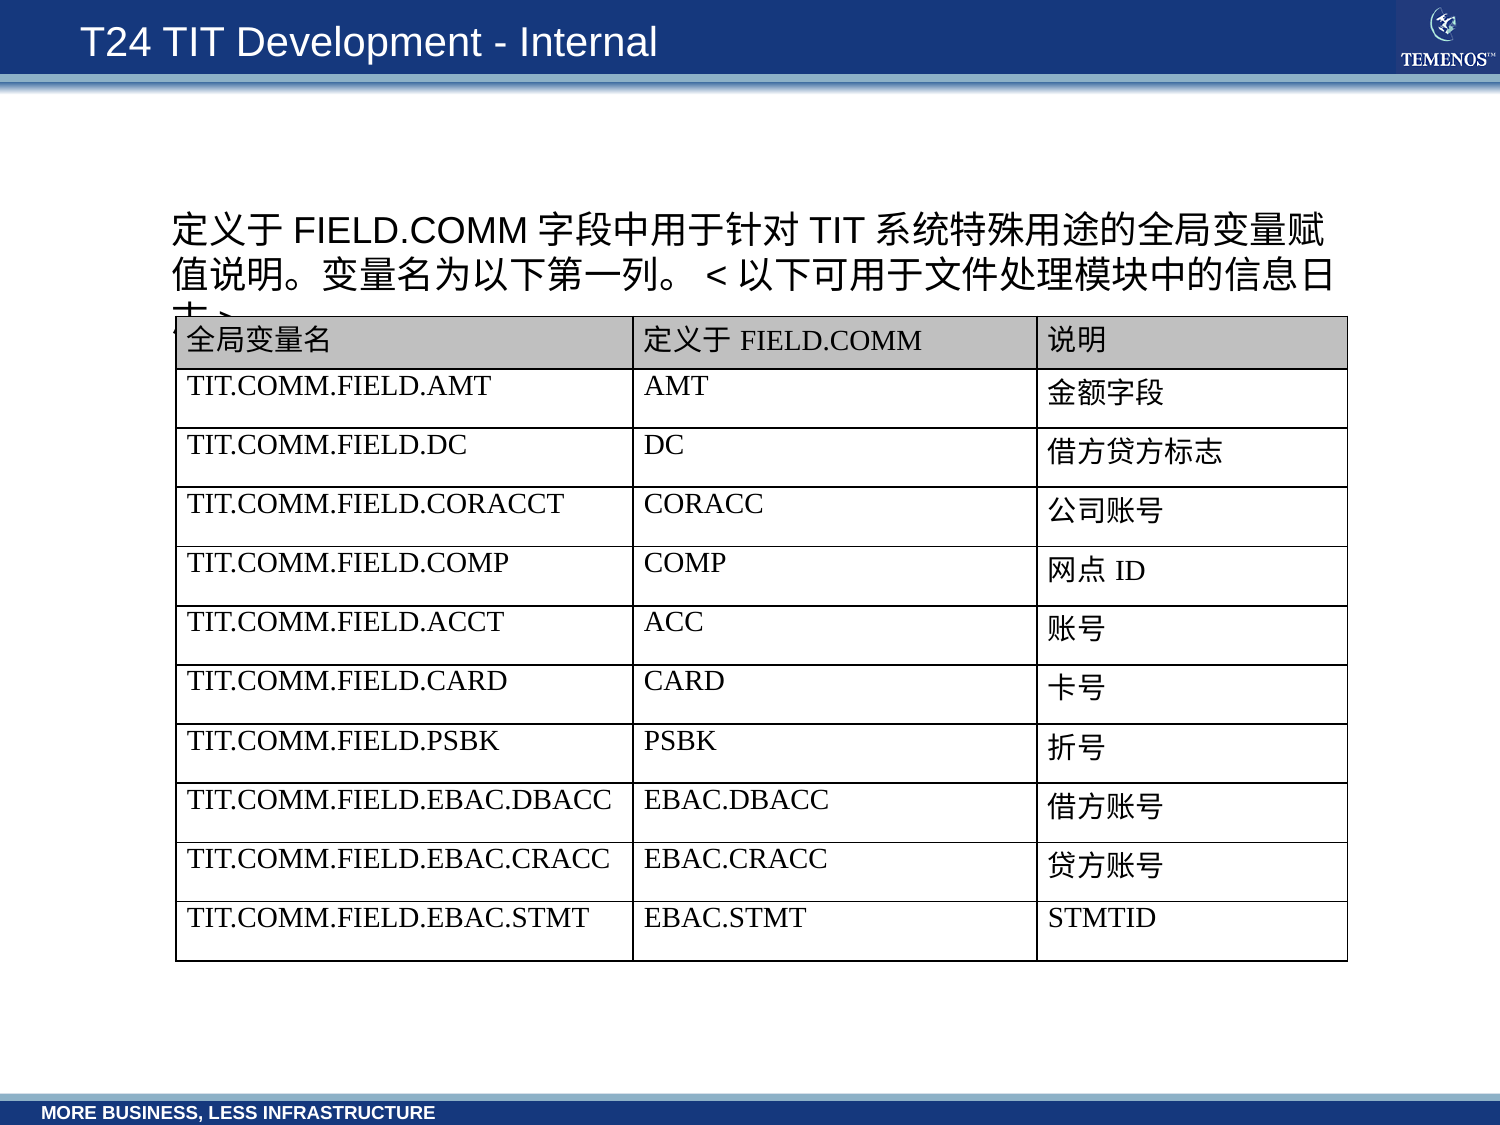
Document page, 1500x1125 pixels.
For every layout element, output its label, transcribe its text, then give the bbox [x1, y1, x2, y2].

table_cell CORACC [634, 488, 1036, 546]
table_cell DC [634, 429, 1036, 486]
table_cell EBAC.STMT [634, 902, 1036, 960]
table_cell CARD [634, 666, 1036, 723]
table_cell TIT.COMM.FIELD.EBAC.STMT [177, 902, 632, 960]
table_cell EBAC.CRACC [634, 843, 1036, 901]
table_cell PSBK [634, 725, 1036, 782]
table_cell TIT.COMM.FIELD.EBAC.CRACC [177, 843, 632, 901]
table_cell 账号 [1038, 607, 1347, 664]
table_cell AMT [634, 370, 1036, 427]
table_cell TIT.COMM.FIELD.CORACCT [177, 488, 632, 546]
table_cell TIT.COMM.FIELD.CARD [177, 666, 632, 723]
text_box 定义于FIELD.COMM字段中用于针对TIT系统特殊用途的全局变量赋值说明。变量名为以下第一列。<以下可用于文件处理模块中的信息日志> [81, 199, 1371, 349]
table_header 全局变量名 [177, 317, 632, 368]
picture [1396, 0, 1500, 74]
table_cell 卡号 [1038, 666, 1347, 723]
table_cell TIT.COMM.FIELD.PSBK [177, 725, 632, 782]
table_cell 公司账号 [1038, 488, 1347, 546]
table_cell 贷方账号 [1038, 843, 1347, 901]
table_header 定义于FIELD.COMM [634, 317, 1036, 368]
table_cell EBAC.DBACC [634, 784, 1036, 842]
table_cell 金额字段 [1038, 370, 1347, 427]
table_cell TIT.COMM.FIELD.AMT [177, 370, 632, 427]
table_cell STMTID [1038, 902, 1347, 960]
table_cell TIT.COMM.FIELD.DC [177, 429, 632, 486]
table_cell TIT.COMM.FIELD.COMP [177, 547, 632, 605]
table_cell TIT.COMM.FIELD.ACCT [177, 607, 632, 664]
table_cell TIT.COMM.FIELD.EBAC.DBACC [177, 784, 632, 842]
table_cell 折号 [1038, 725, 1347, 782]
table_cell ACC [634, 607, 1036, 664]
table_cell COMP [634, 547, 1036, 605]
title T24 TIT Development - Internal [64, 12, 1241, 67]
table_cell 借方账号 [1038, 784, 1347, 842]
table_cell 借方贷方标志 [1038, 429, 1347, 486]
table_header 说明 [1038, 317, 1347, 368]
table_cell 网点ID [1038, 547, 1347, 605]
